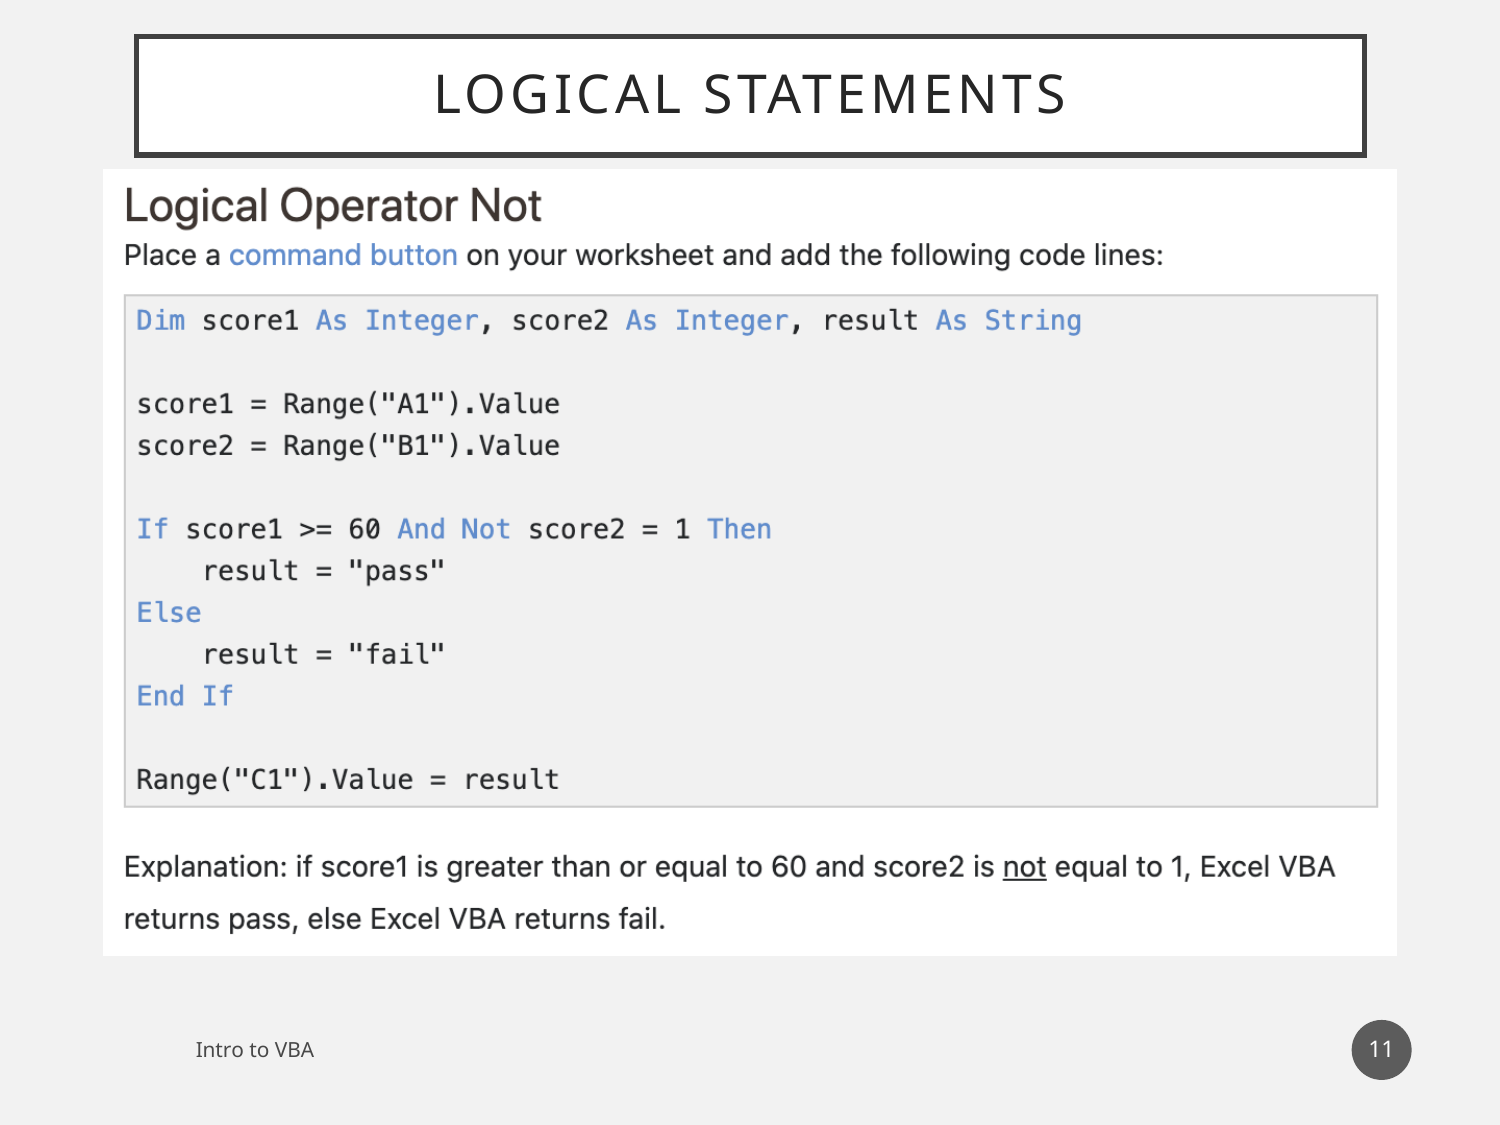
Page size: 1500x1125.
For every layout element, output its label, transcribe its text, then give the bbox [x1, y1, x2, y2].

title Logical statements [134, 34, 1367, 158]
slide_number 11 [1351, 1019, 1412, 1080]
footer Intro to VBA [180, 1023, 929, 1076]
picture [103, 169, 1397, 956]
